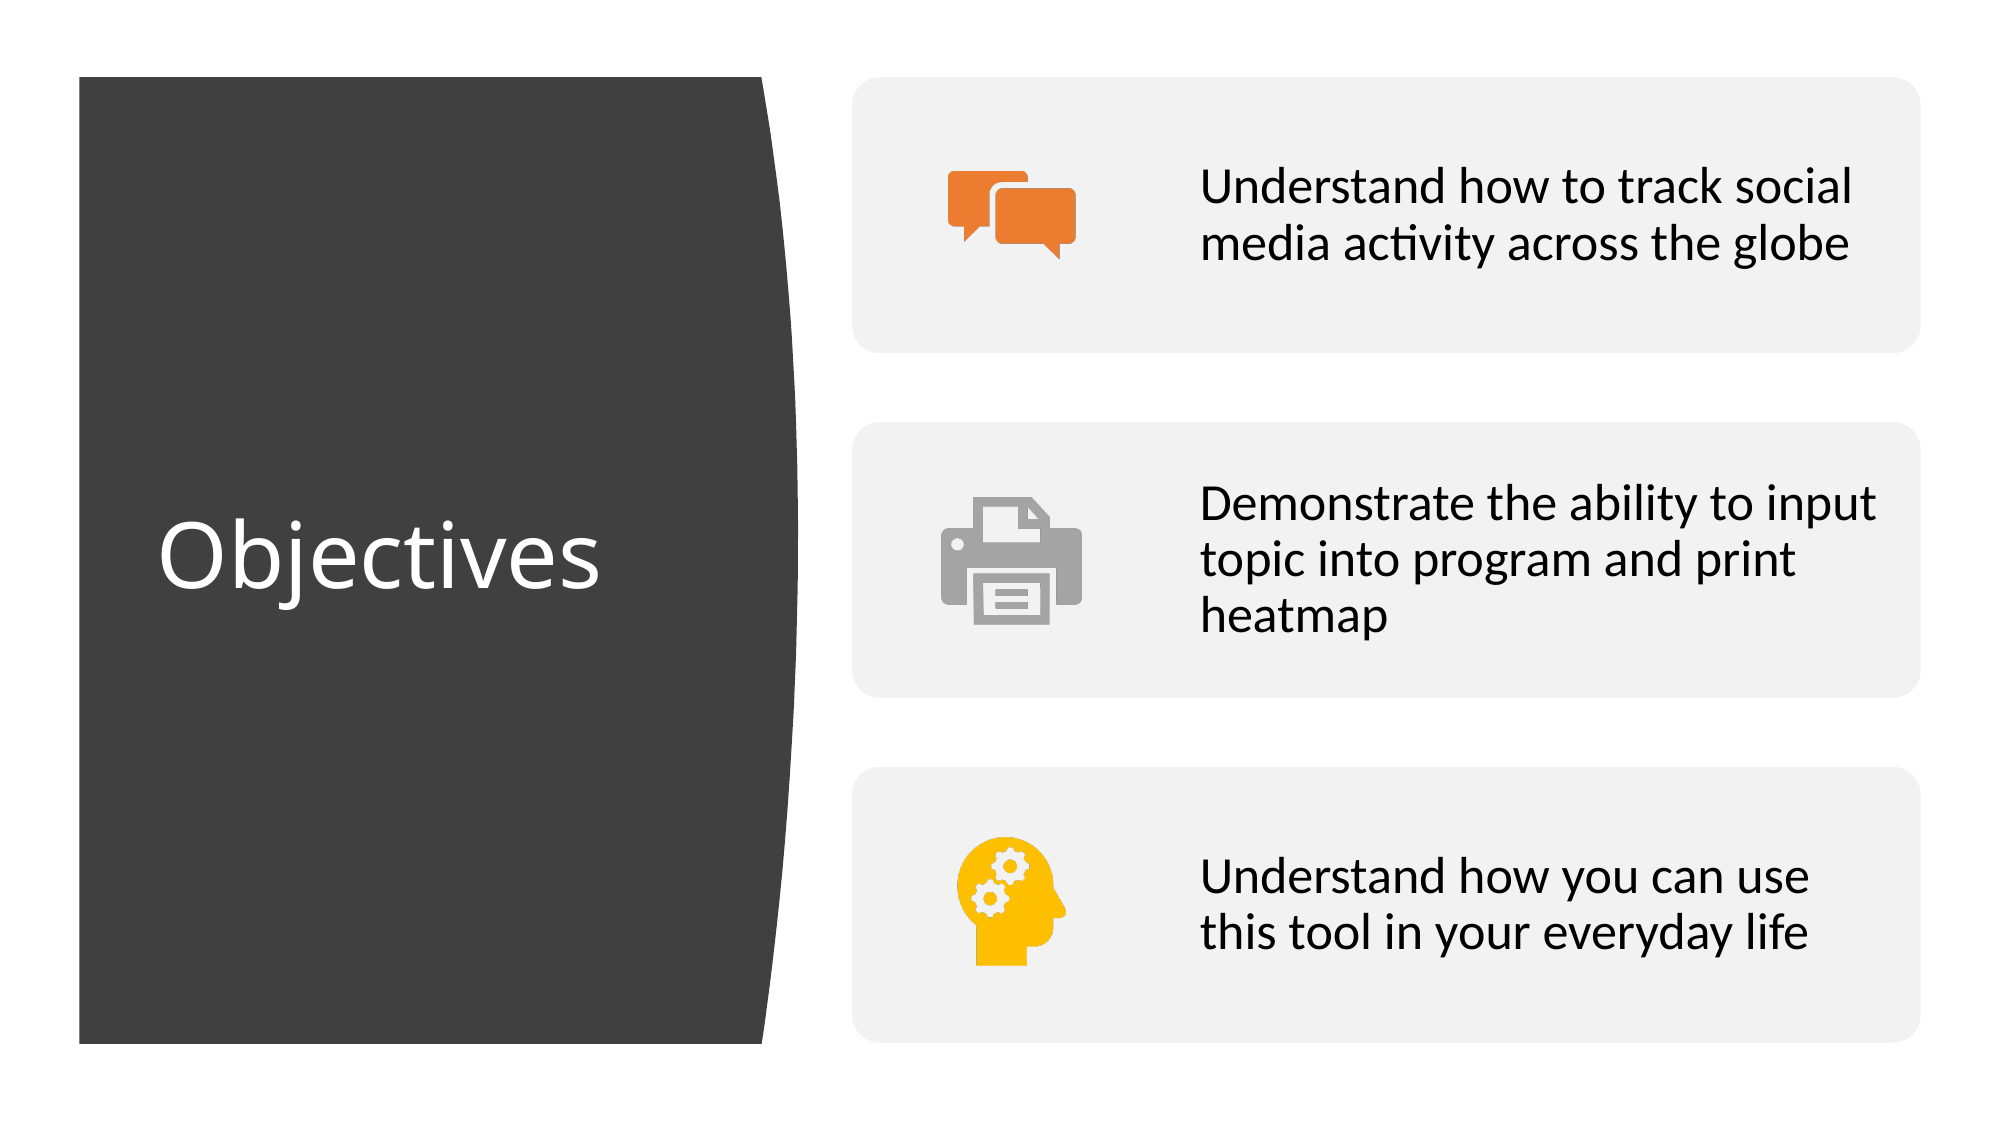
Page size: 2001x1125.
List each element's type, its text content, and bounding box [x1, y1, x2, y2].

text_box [852, 77, 1921, 1043]
text_box [78, 76, 800, 1045]
title Objectives [141, 166, 702, 953]
